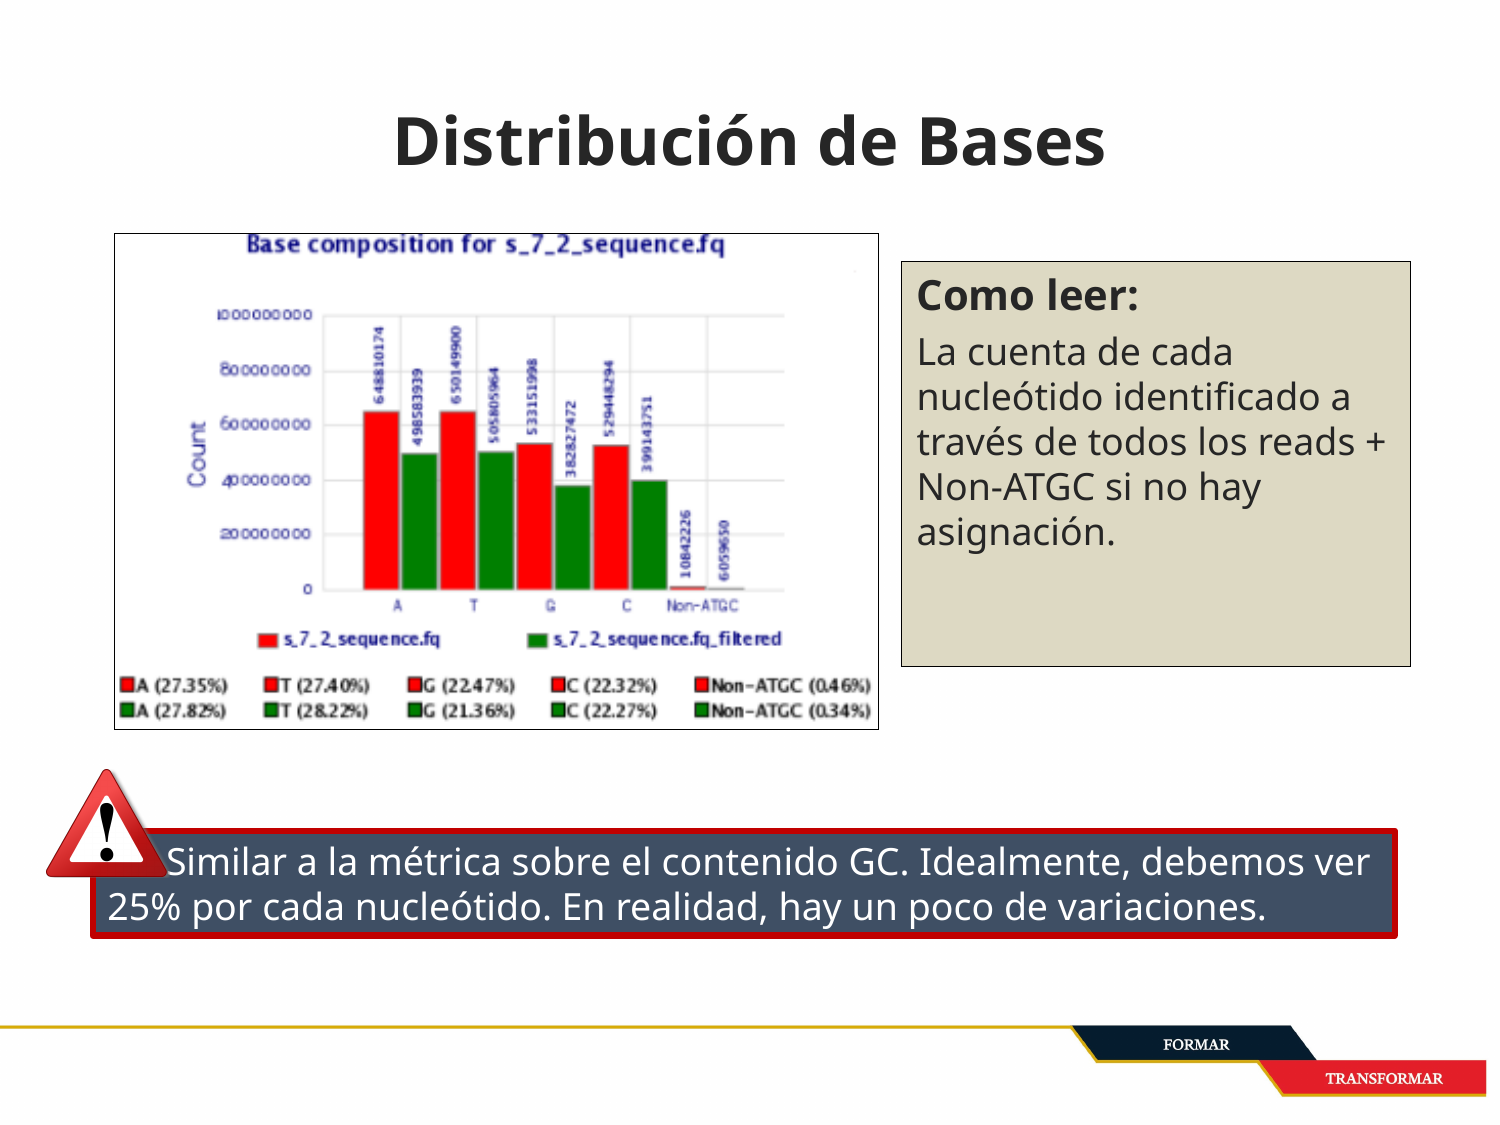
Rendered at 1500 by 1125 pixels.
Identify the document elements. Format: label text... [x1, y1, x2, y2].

text_box Como leer: La cuenta de cada nucleótido identificado a través de todos los reads + Non-ATGC si no hay asignación. [901, 261, 1411, 667]
text_box Similar a la métrica sobre el contenido GC. Idealmente, debemos ver 25% por cada nucleótido. En realidad, hay un poco de variaciones. [92, 830, 1395, 936]
picture [0, 0, 1500, 1125]
title Distribución de Bases [75, 45, 1425, 233]
